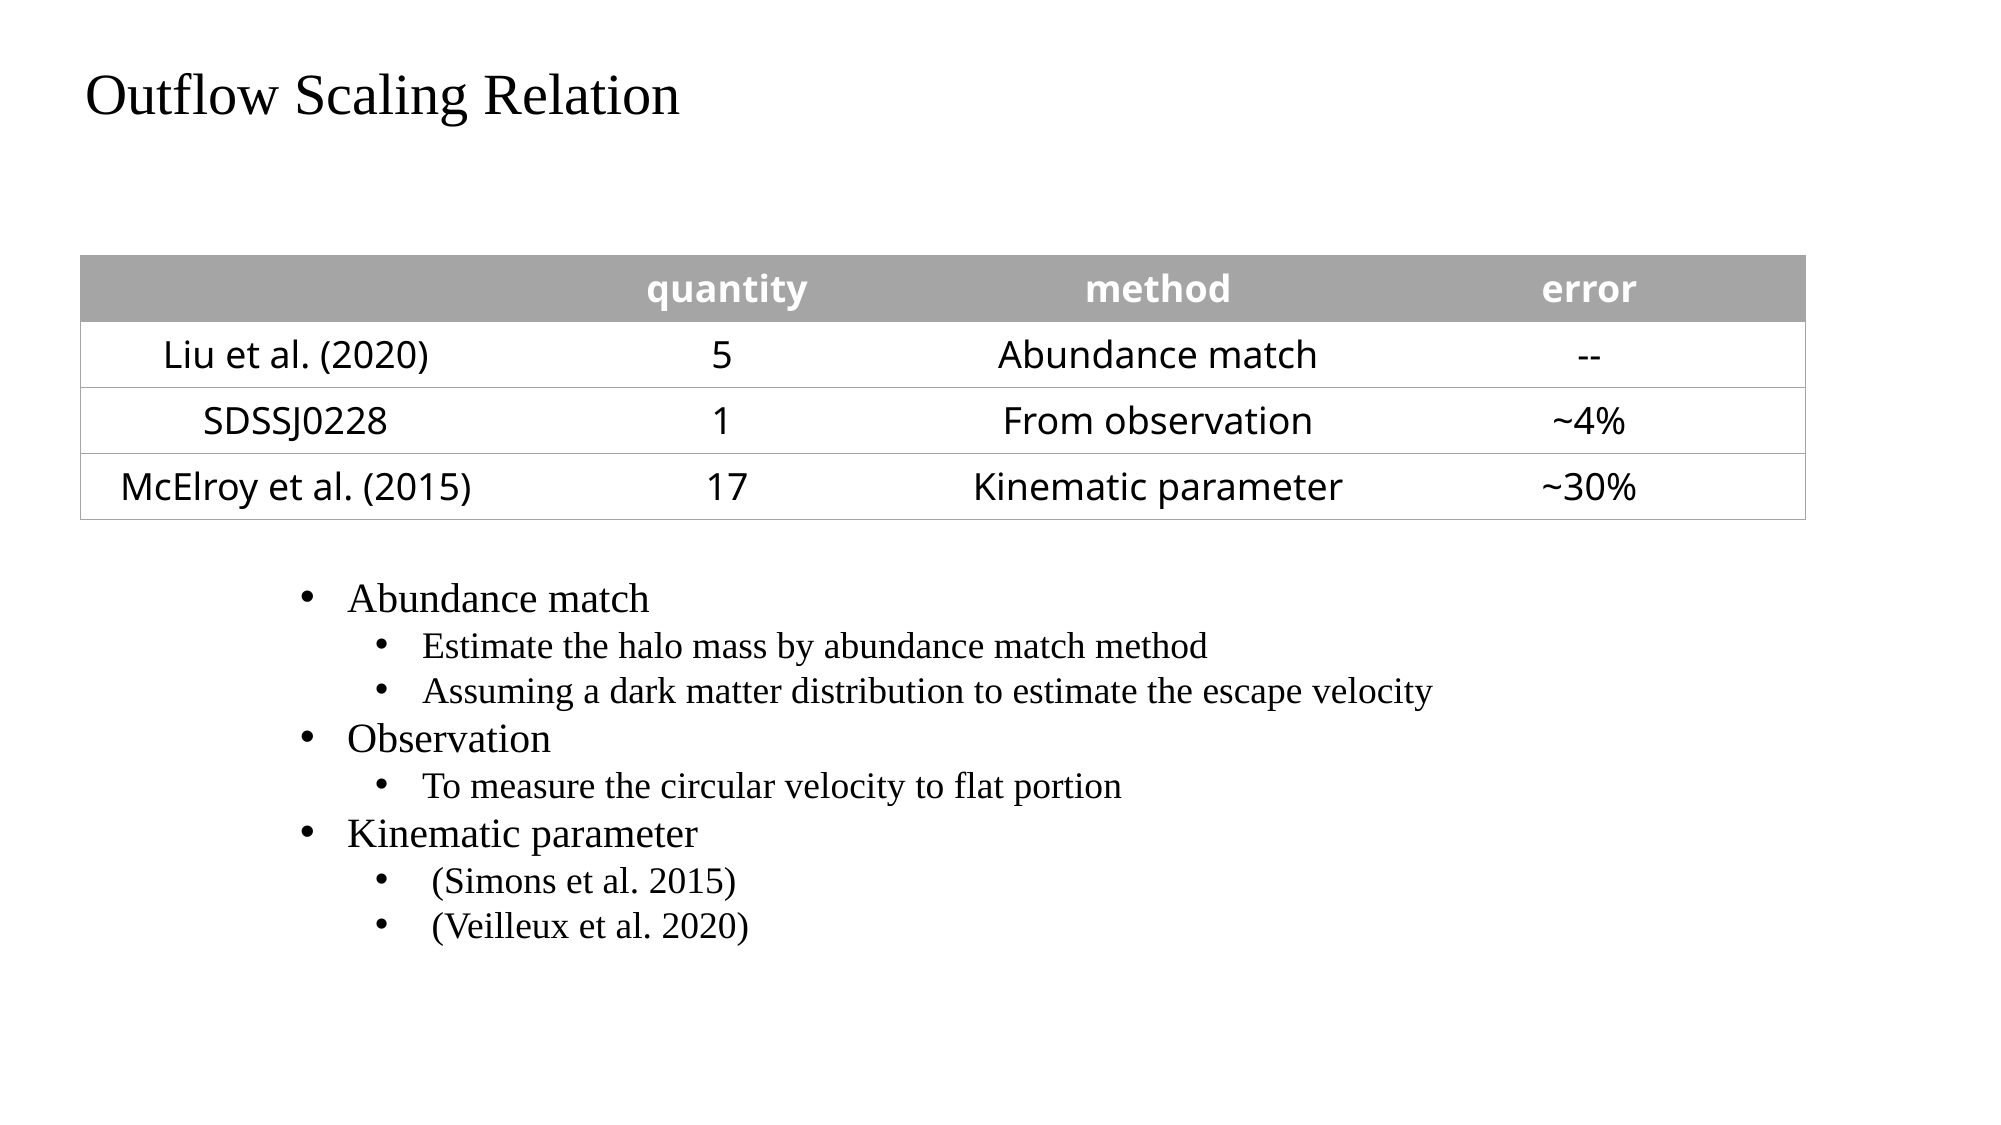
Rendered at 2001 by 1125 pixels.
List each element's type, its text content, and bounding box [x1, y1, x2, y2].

table_cell 5 [511, 322, 943, 387]
table_cell SDSSJ0228 [81, 388, 511, 453]
table_cell From observation [943, 388, 1374, 453]
table_header method [943, 256, 1374, 321]
table_cell Abundance match [943, 322, 1374, 387]
table_cell 17 [511, 454, 943, 519]
table_header error [1374, 256, 1805, 321]
table_header quantity [511, 256, 943, 321]
table_cell ~4% [1374, 388, 1805, 453]
table_cell 1 [511, 388, 943, 453]
table_cell Kinematic parameter [943, 454, 1374, 519]
table_header [81, 256, 511, 321]
table_cell ~30% [1374, 454, 1805, 519]
table_cell McElroy et al. (2015) [81, 454, 511, 519]
text_box Outflow Scaling Relation [70, 48, 1912, 134]
table_cell -- [1374, 322, 1805, 387]
table_cell Liu et al. (2020) [81, 322, 511, 387]
